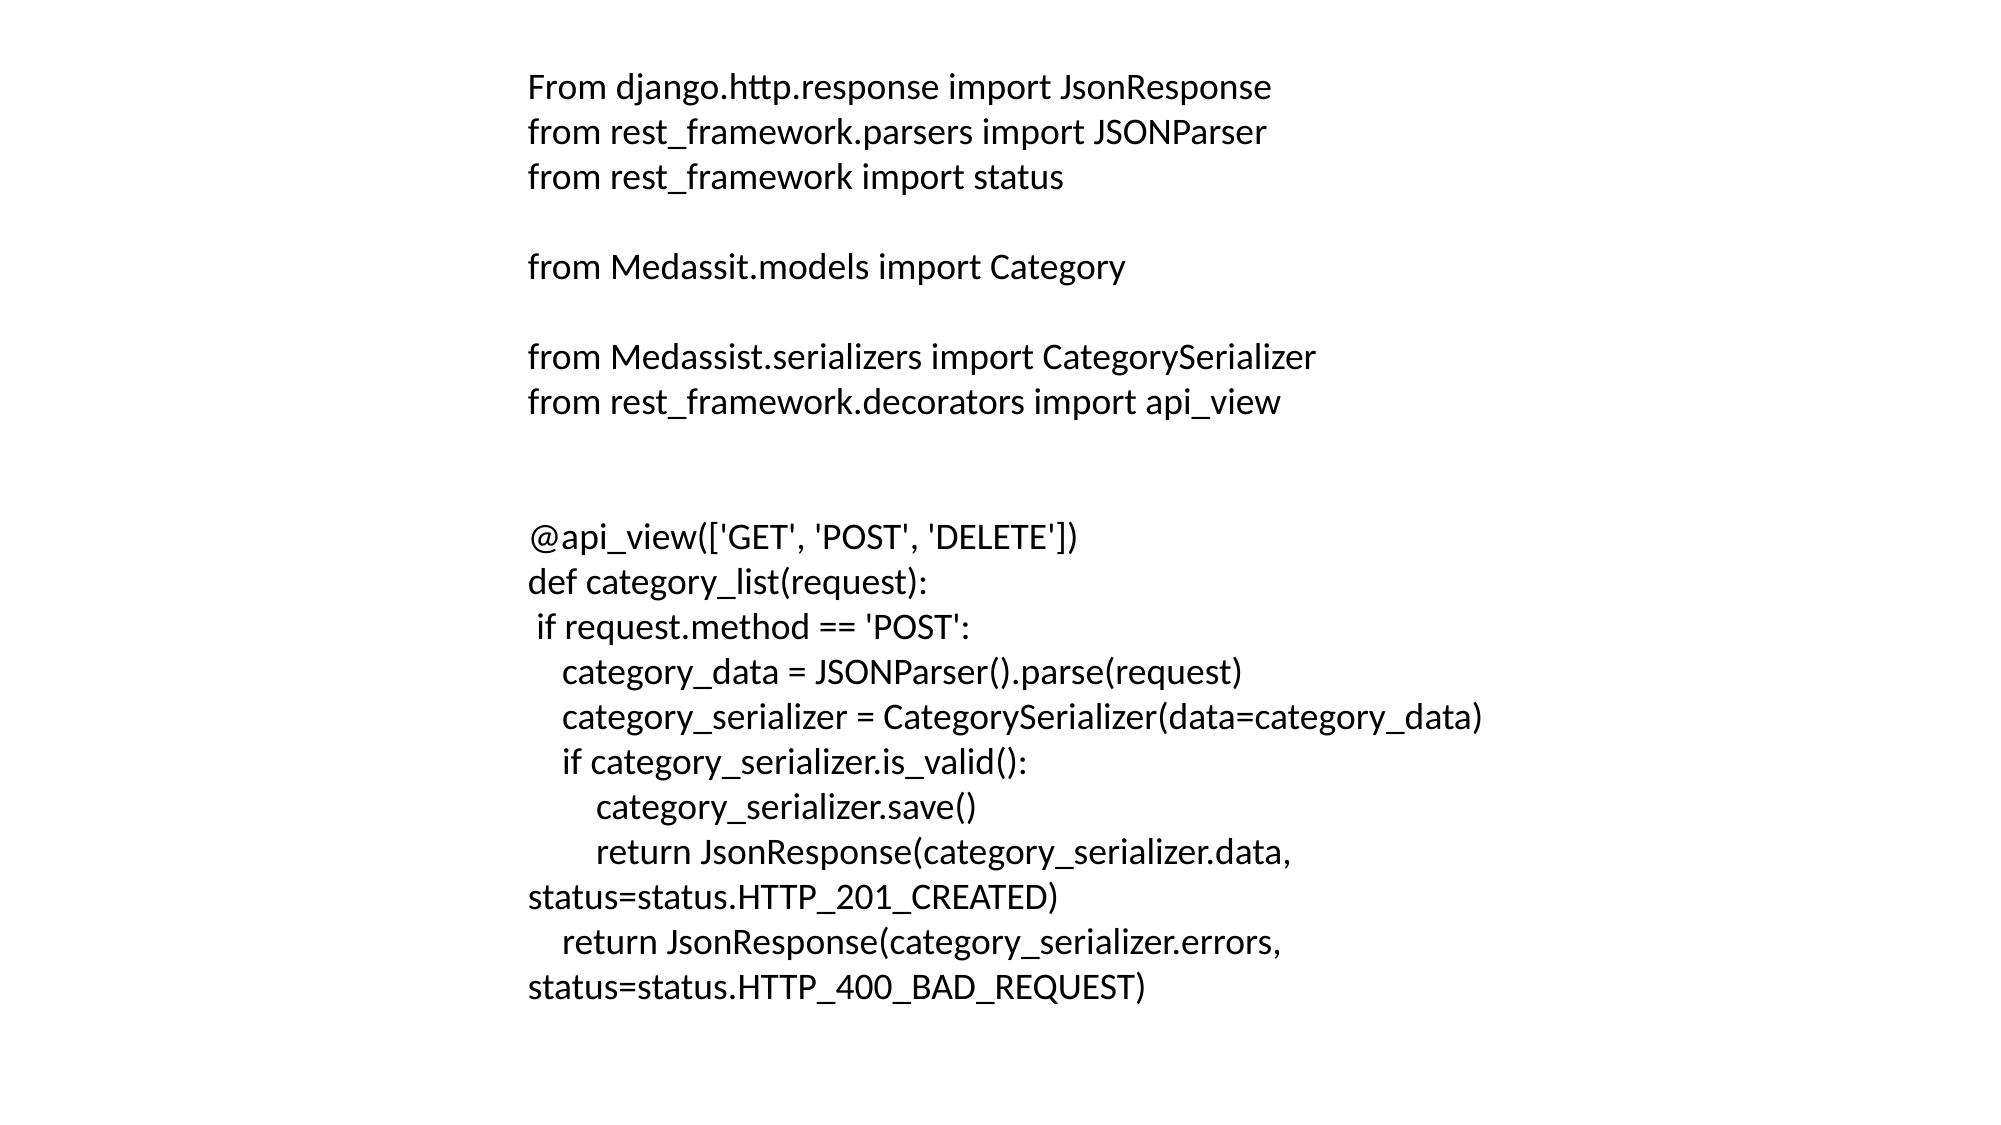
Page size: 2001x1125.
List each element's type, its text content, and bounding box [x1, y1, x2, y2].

text_box From django.http.response import JsonResponse from rest_framework.parsers import JSONParser from rest_framework import status from Medassit.models import Category from Medassist.serializers import CategorySerializer from rest_framework.decorators import api_view @api_view(['GET', 'POST', 'DELETE']) def category_list(request): if request.method == 'POST': category_data = JSONParser().parse(request) category_serializer = CategorySerializer(data=category_data) if category_serializer.is_valid(): category_serializer.save() return JsonResponse(category_serializer.data, status=status.HTTP_201_CREATED) return JsonResponse(category_serializer.errors, status=status.HTTP_400_BAD_REQUEST) [513, 55, 1514, 1060]
